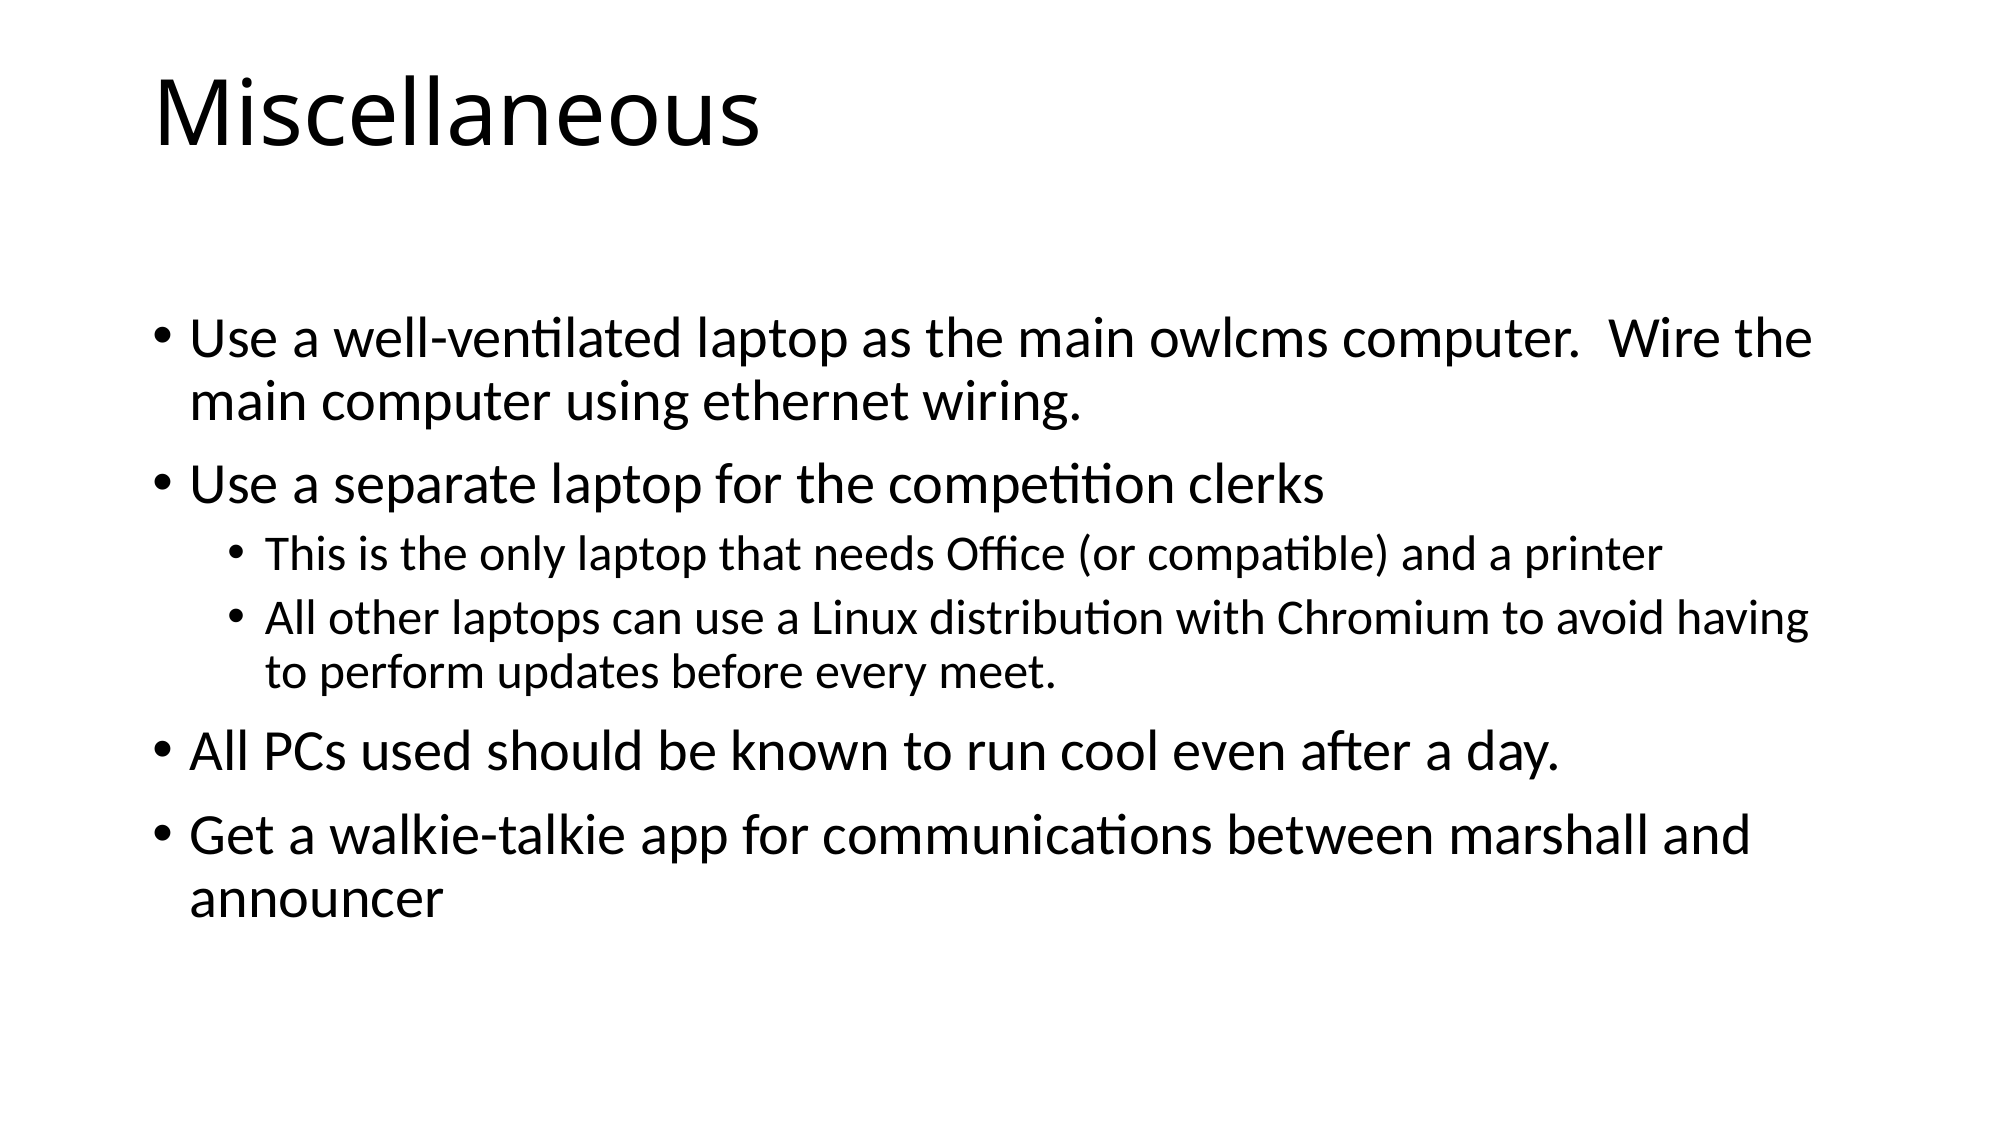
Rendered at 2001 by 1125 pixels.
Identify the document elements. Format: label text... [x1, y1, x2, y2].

list Use a well-ventilated laptop as the main owlcms computer. Wire the main computer using ethernet wiring. Use a separate laptop for the competition clerks This is the only laptop that needs Office (or compatible) and a printer All other laptops can use a Linux distribution with Chromium to avoid having to perform updates before every meet. All PCs used should be known to run cool even after a day. Get a walkie-talkie app for communications between marshall and announcer [137, 299, 1863, 1014]
title Miscellaneous [137, 59, 1863, 173]
